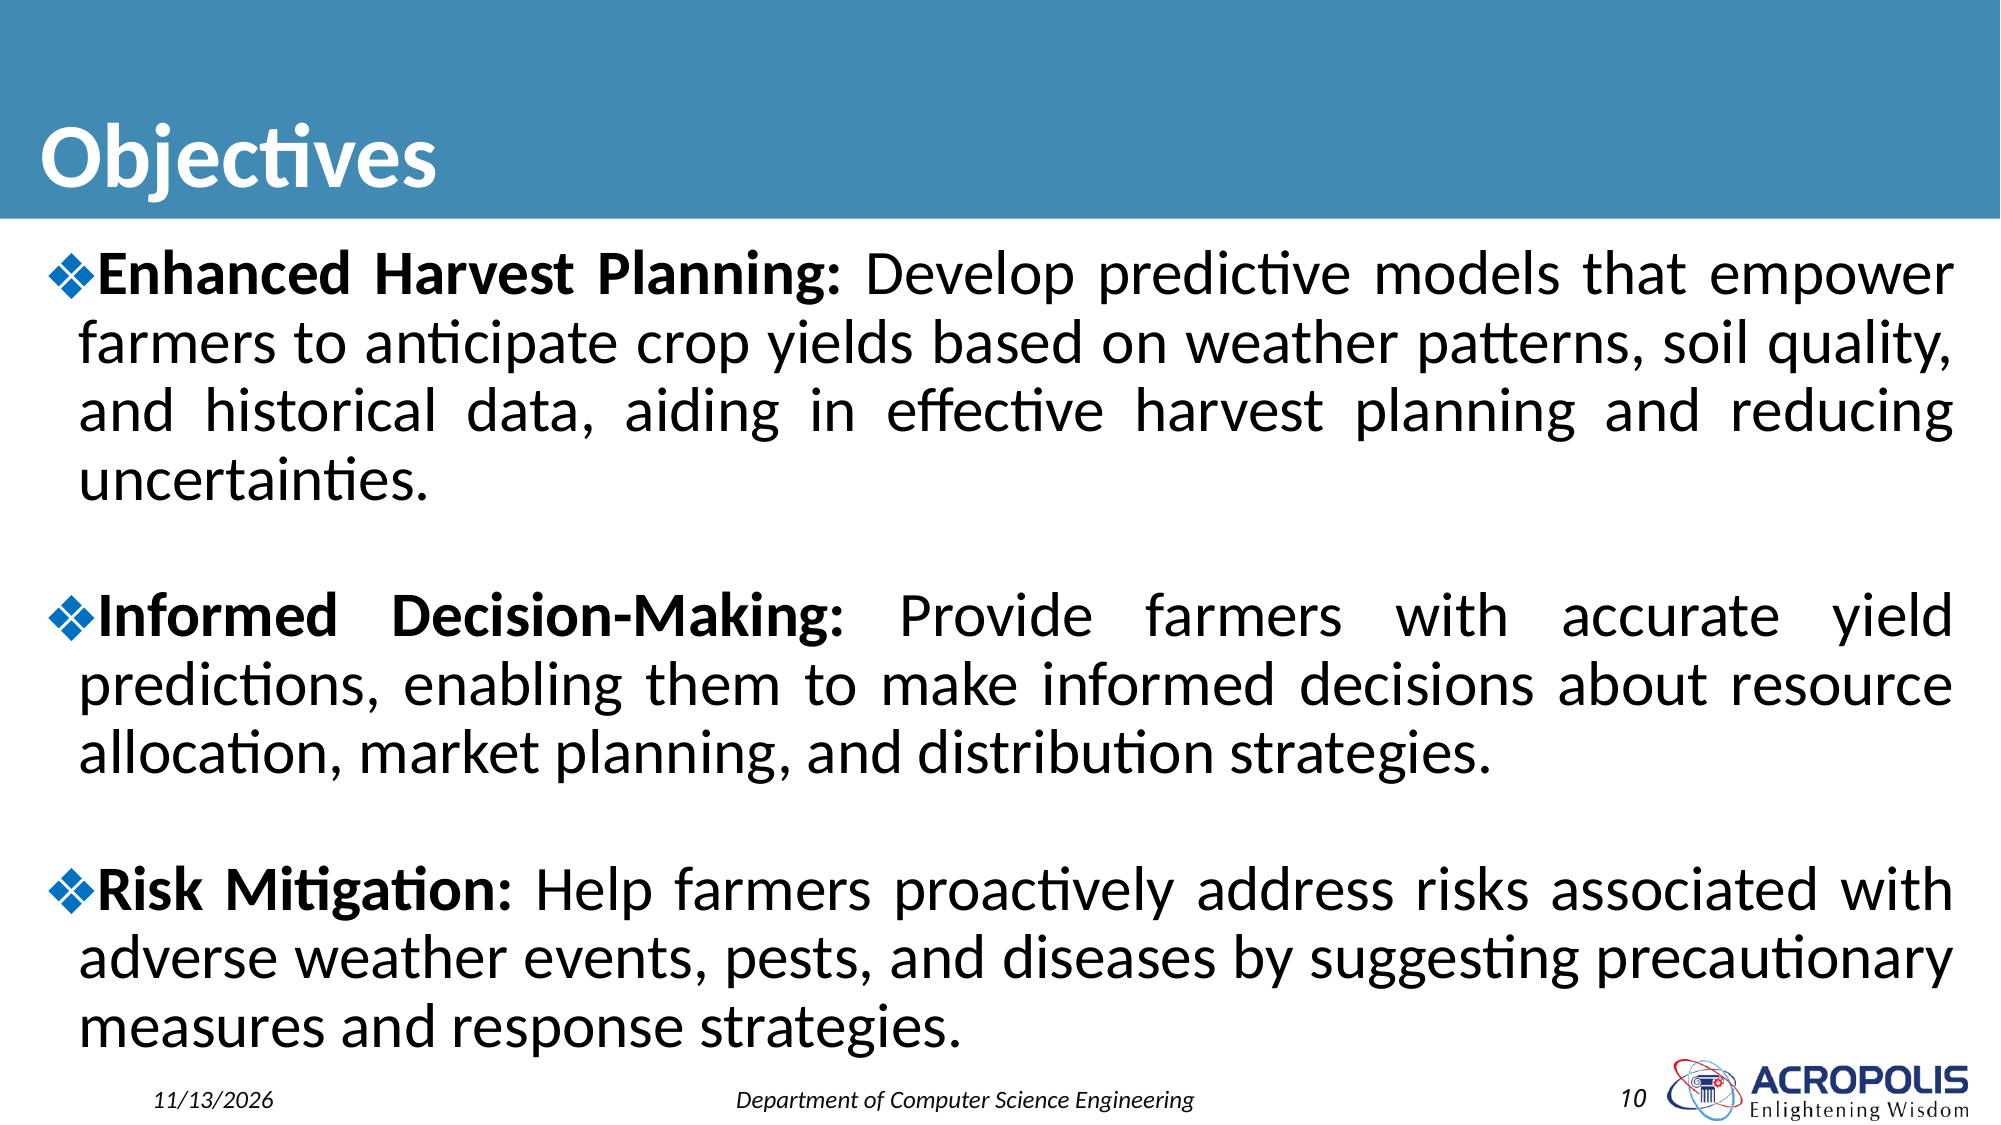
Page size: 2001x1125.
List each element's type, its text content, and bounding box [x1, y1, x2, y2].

list Enhanced Harvest Planning: Develop predictive models that empower farmers to anticipate crop yields based on weather patterns, soil quality, and historical data, aiding in effective harvest planning and reducing uncertainties. Informed Decision-Making: Provide farmers with accurate yield predictions, enabling them to make informed decisions about resource allocation, market planning, and distribution strategies. Risk Mitigation: Help farmers proactively address risks associated with adverse weather events, pests, and diseases by suggesting precautionary measures and response strategies. [28, 232, 1972, 1072]
title Objectives [25, 0, 1974, 214]
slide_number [137, 1076, 663, 1122]
slide_number 10 [1436, 1076, 1662, 1122]
picture [1667, 1072, 1968, 1121]
footer Department of Computer Science Engineering [703, 1076, 1229, 1122]
